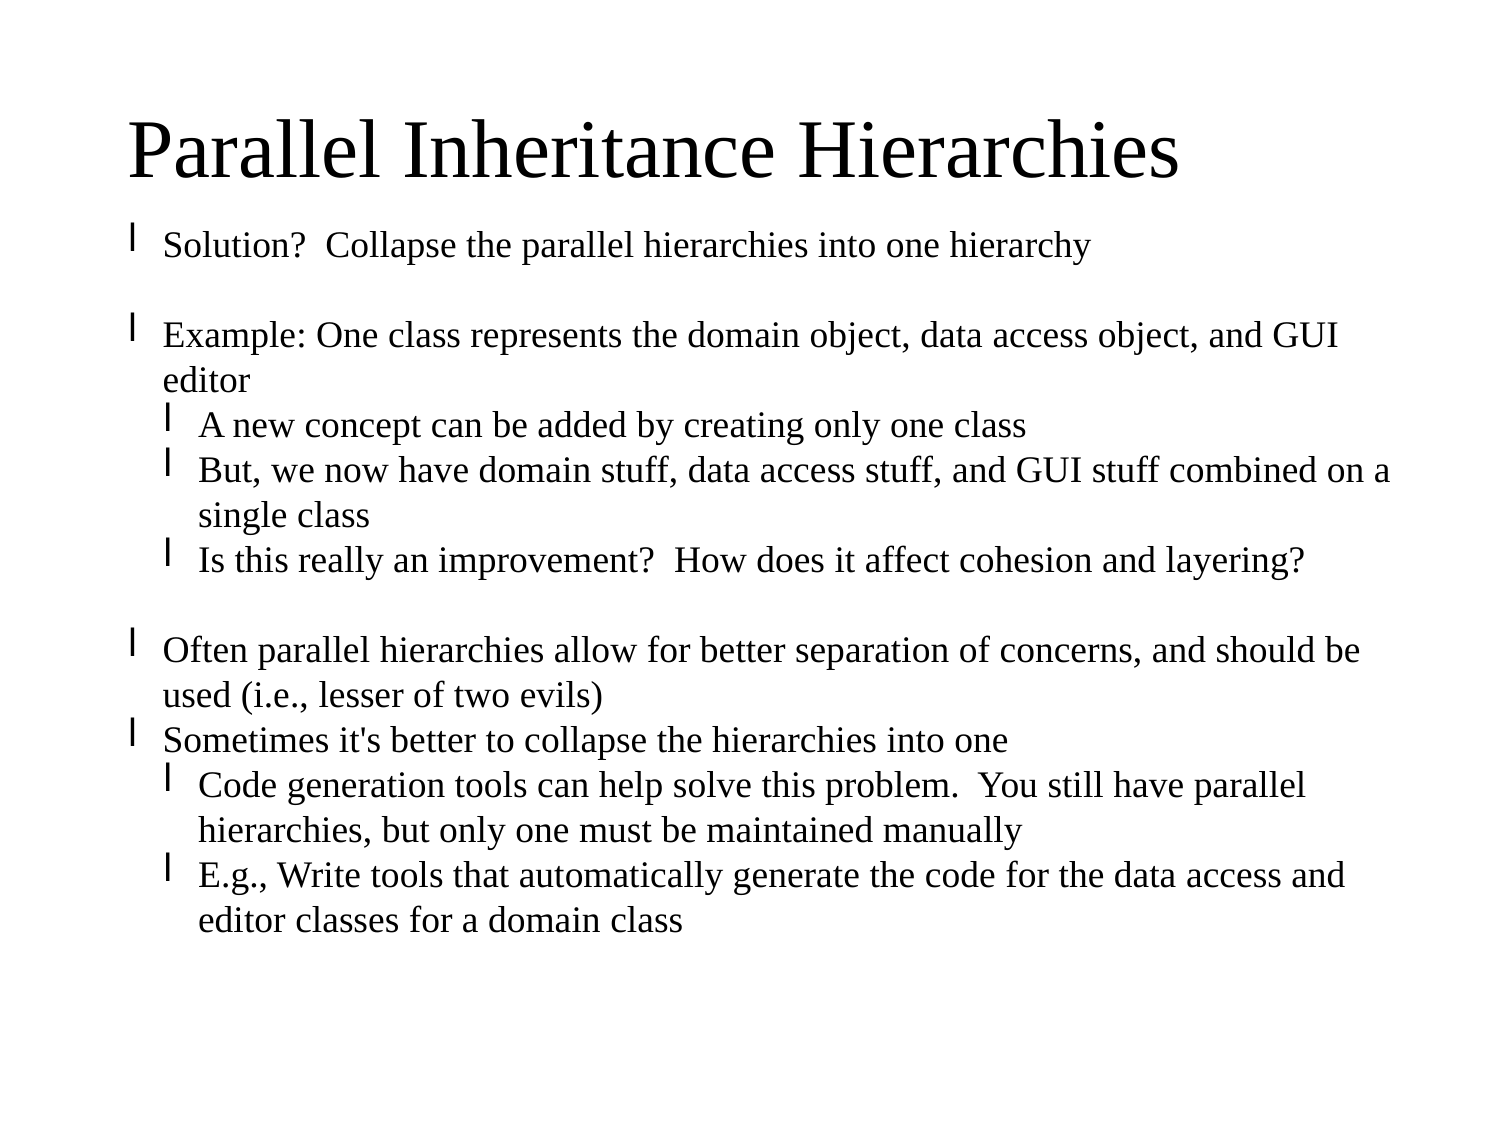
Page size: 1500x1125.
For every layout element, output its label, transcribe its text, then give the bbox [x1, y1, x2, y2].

text_box Solution? Collapse the parallel hierarchies into one hierarchy Example: One class represents the domain object, data access object, and GUI editor A new concept can be added by creating only one class But, we now have domain stuff, data access stuff, and GUI stuff combined on a single class Is this really an improvement? How does it affect cohesion and layering? Often parallel hierarchies allow for better separation of concerns, and should be used (i.e., lesser of two evils) Sometimes it's better to collapse the hierarchies into one Code generation tools can help solve this problem. You still have parallel hierarchies, but only one must be maintained manually E.g., Write tools that automatically generate the code for the data access and editor classes for a domain class [112, 212, 1438, 1000]
text_box Parallel Inheritance Hierarchies [112, 50, 1388, 212]
